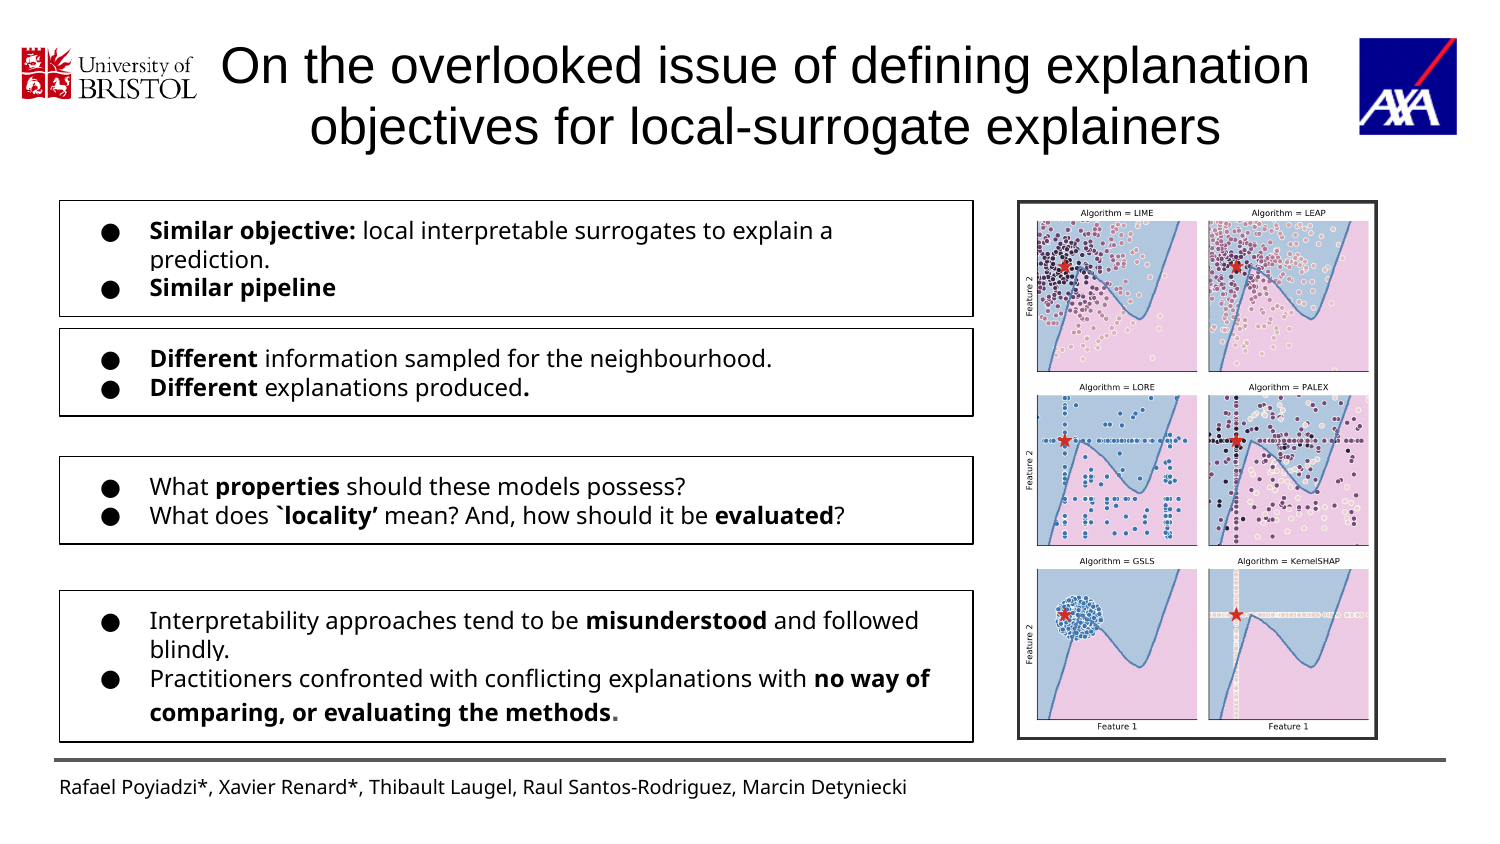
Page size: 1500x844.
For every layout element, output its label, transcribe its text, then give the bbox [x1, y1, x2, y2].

picture [1356, 31, 1463, 142]
picture [16, 40, 203, 106]
text_box Interpretability approaches tend to be misunderstood and followed blindly. Practitioners confronted with conflicting explanations with no way of comparing, or evaluating the methods. [59, 590, 974, 742]
title On the overlooked issue of defining explanation objectives for local-surrogate explainers [160, 46, 1372, 171]
text_box Similar objective: local interpretable surrogates to explain a prediction. Similar pipeline [59, 200, 974, 317]
picture [1017, 200, 1378, 741]
text_box Different information sampled for the neighbourhood. Different explanations produced. [59, 328, 974, 416]
text_box Rafael Poyiadzi*, Xavier Renard*, Thibault Laugel, Raul Santos-Rodriguez, Marcin Detyniecki [44, 759, 1391, 827]
text_box What properties should these models possess? What does `locality’ mean? And, how should it be evaluated? [59, 456, 974, 545]
